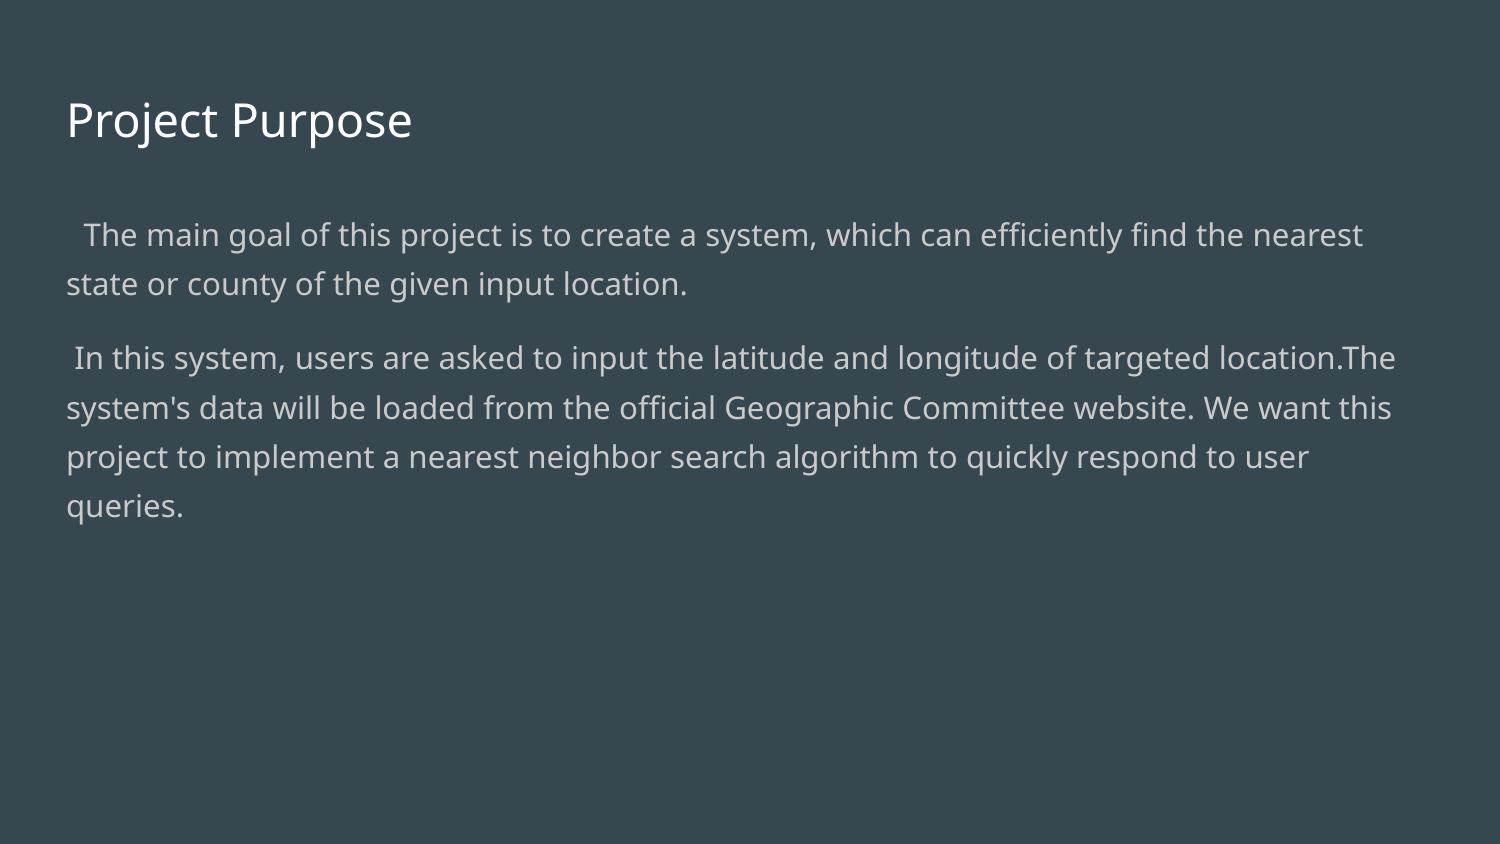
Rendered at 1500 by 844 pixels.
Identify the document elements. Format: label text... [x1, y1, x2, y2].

list The main goal of this project is to create a system, which can efficiently find the nearest state or county of the given input location. In this system, users are asked to input the latitude and longitude of targeted location.The system's data will be loaded from the official Geographic Committee website. We want this project to implement a nearest neighbor search algorithm to quickly respond to user queries. [51, 189, 1449, 750]
title Project Purpose [51, 72, 1449, 167]
